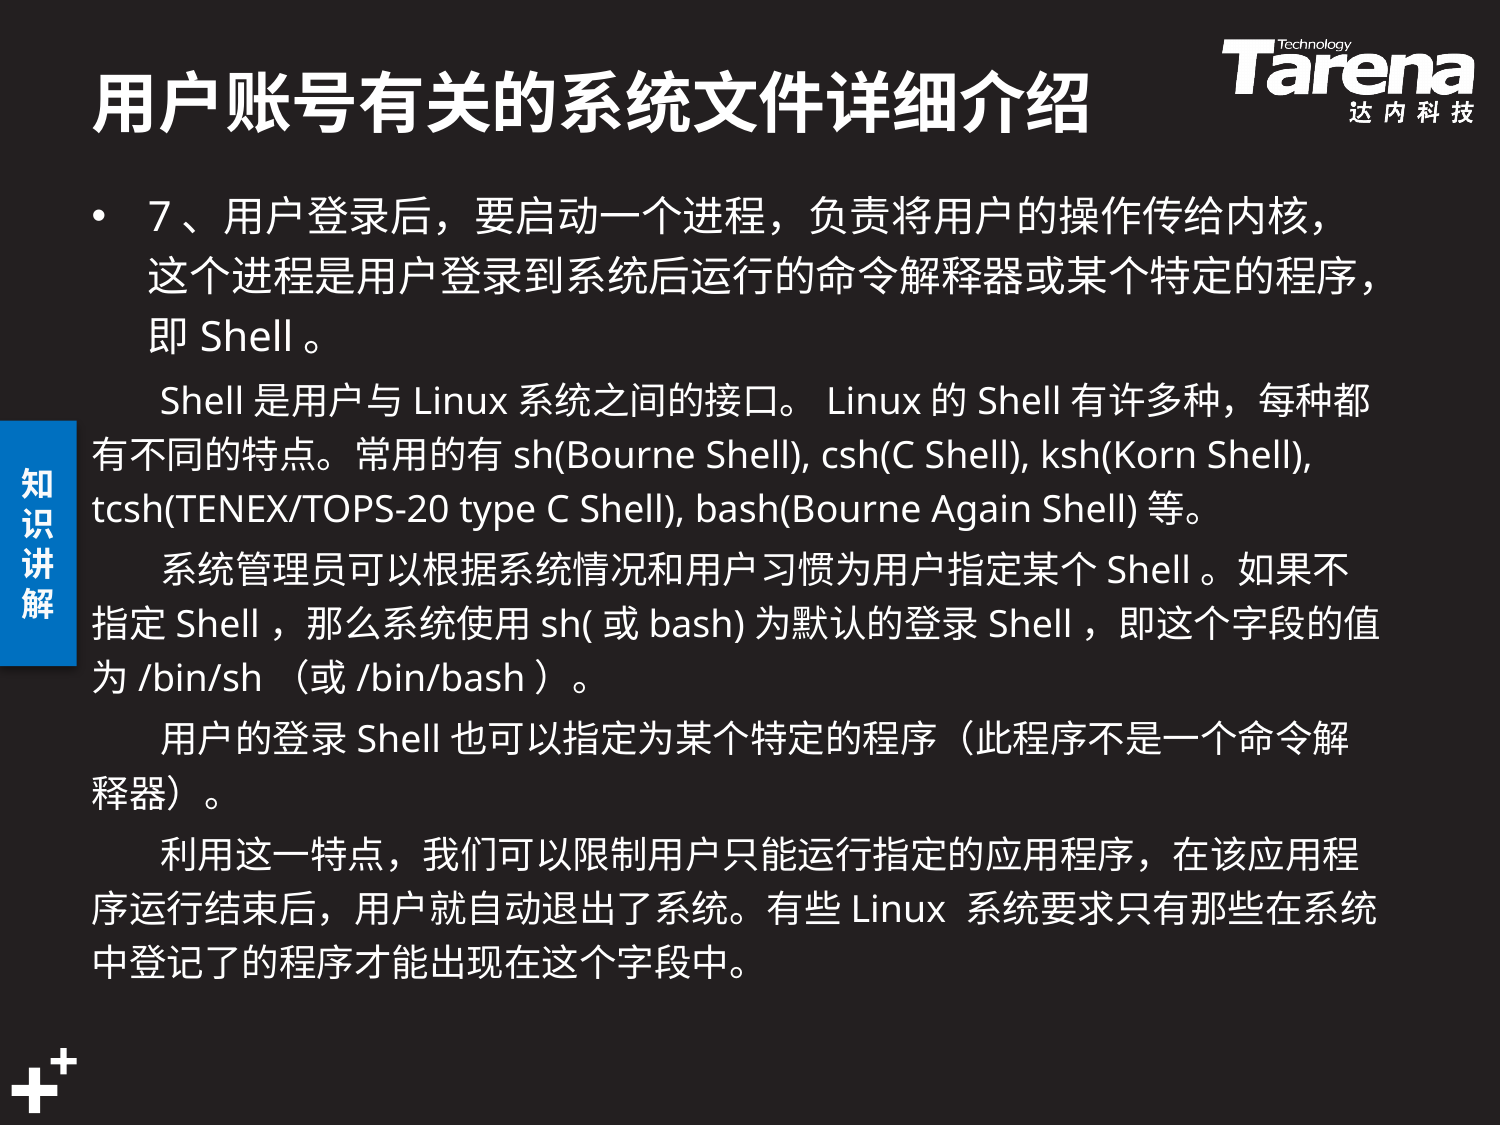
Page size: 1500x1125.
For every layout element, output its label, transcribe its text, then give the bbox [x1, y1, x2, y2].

picture [1222, 39, 1475, 123]
title 用户账号有关的系统文件详细介绍 [76, 42, 1188, 160]
list 7、用户登录后，要启动一个进程，负责将用户的操作传给内核，这个进程是用户登录到系统后运行的命令解释器或某个特定的程序，即Shell。 Shell是用户与Linux系统之间的接口。Linux的Shell有许多种，每种都有不同的特点。常用的有sh(Bourne Shell), csh(C Shell), ksh(Korn Shell), tcsh(TENEX/TOPS-20 type C Shell), bash(Bourne Again Shell)等。 系统管理员可以根据系统情况和用户习惯为用户指定某个Shell。如果不指定Shell，那么系统使用sh(或bash)为默认的登录Shell，即这个字段的值为/bin/sh（或/bin/bash）。 用户的登录Shell也可以指定为某个特定的程序（此程序不是一个命令解释器）。 利用这一特点，我们可以限制用户只能运行指定的应用程序，在该应用程序运行结束后，用户就自动退出了系统。有些Linux 系统要求只有那些在系统中登记了的程序才能出现在这个字段中。 [76, 172, 1400, 1006]
